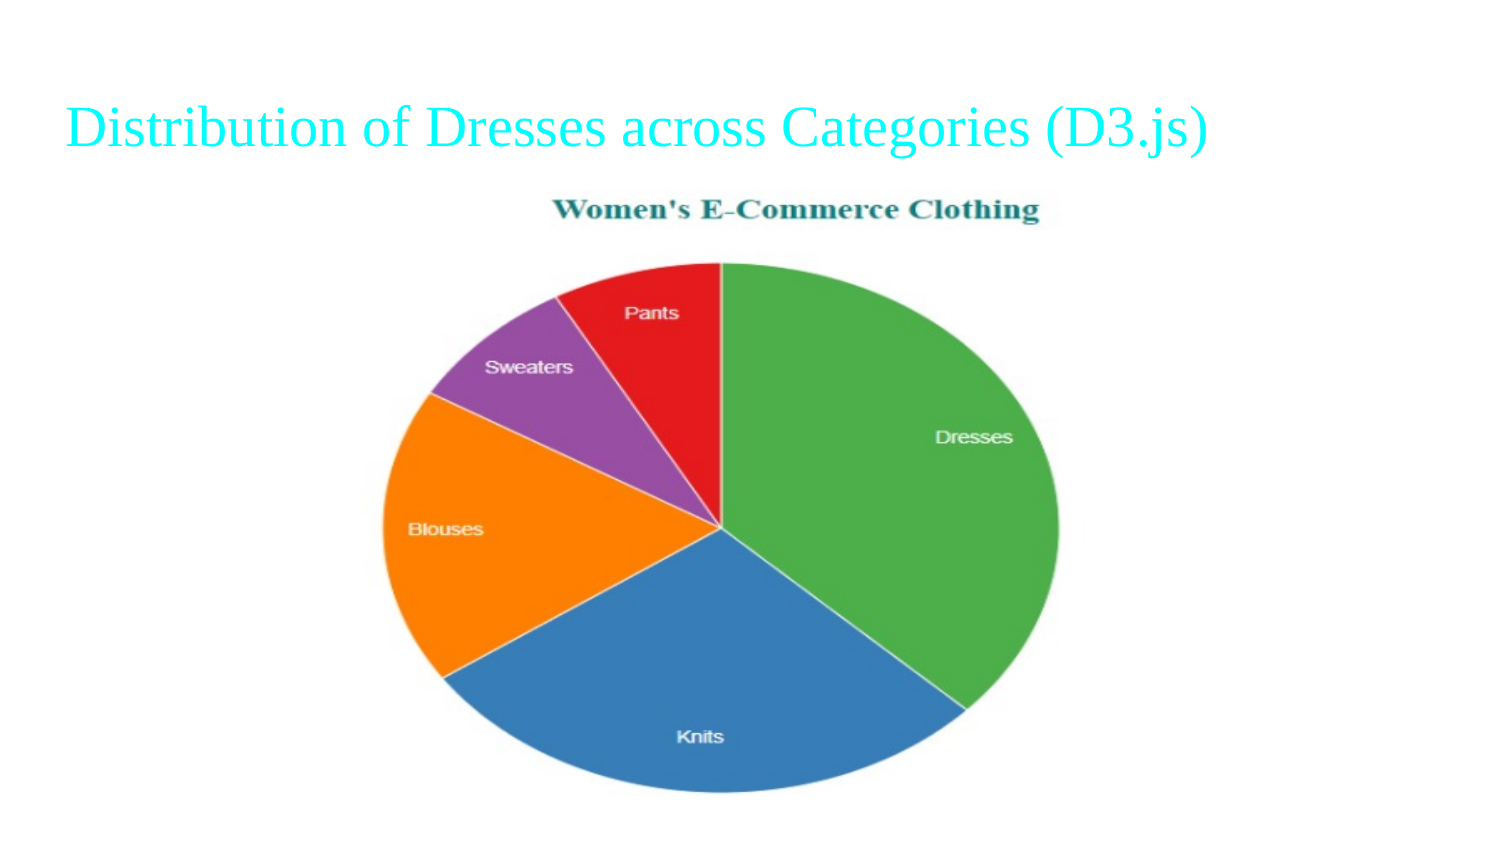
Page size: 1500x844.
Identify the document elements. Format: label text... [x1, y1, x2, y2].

picture [313, 188, 1142, 828]
text_box Distribution of Dresses across Categories (D3.js) [51, 72, 1449, 167]
